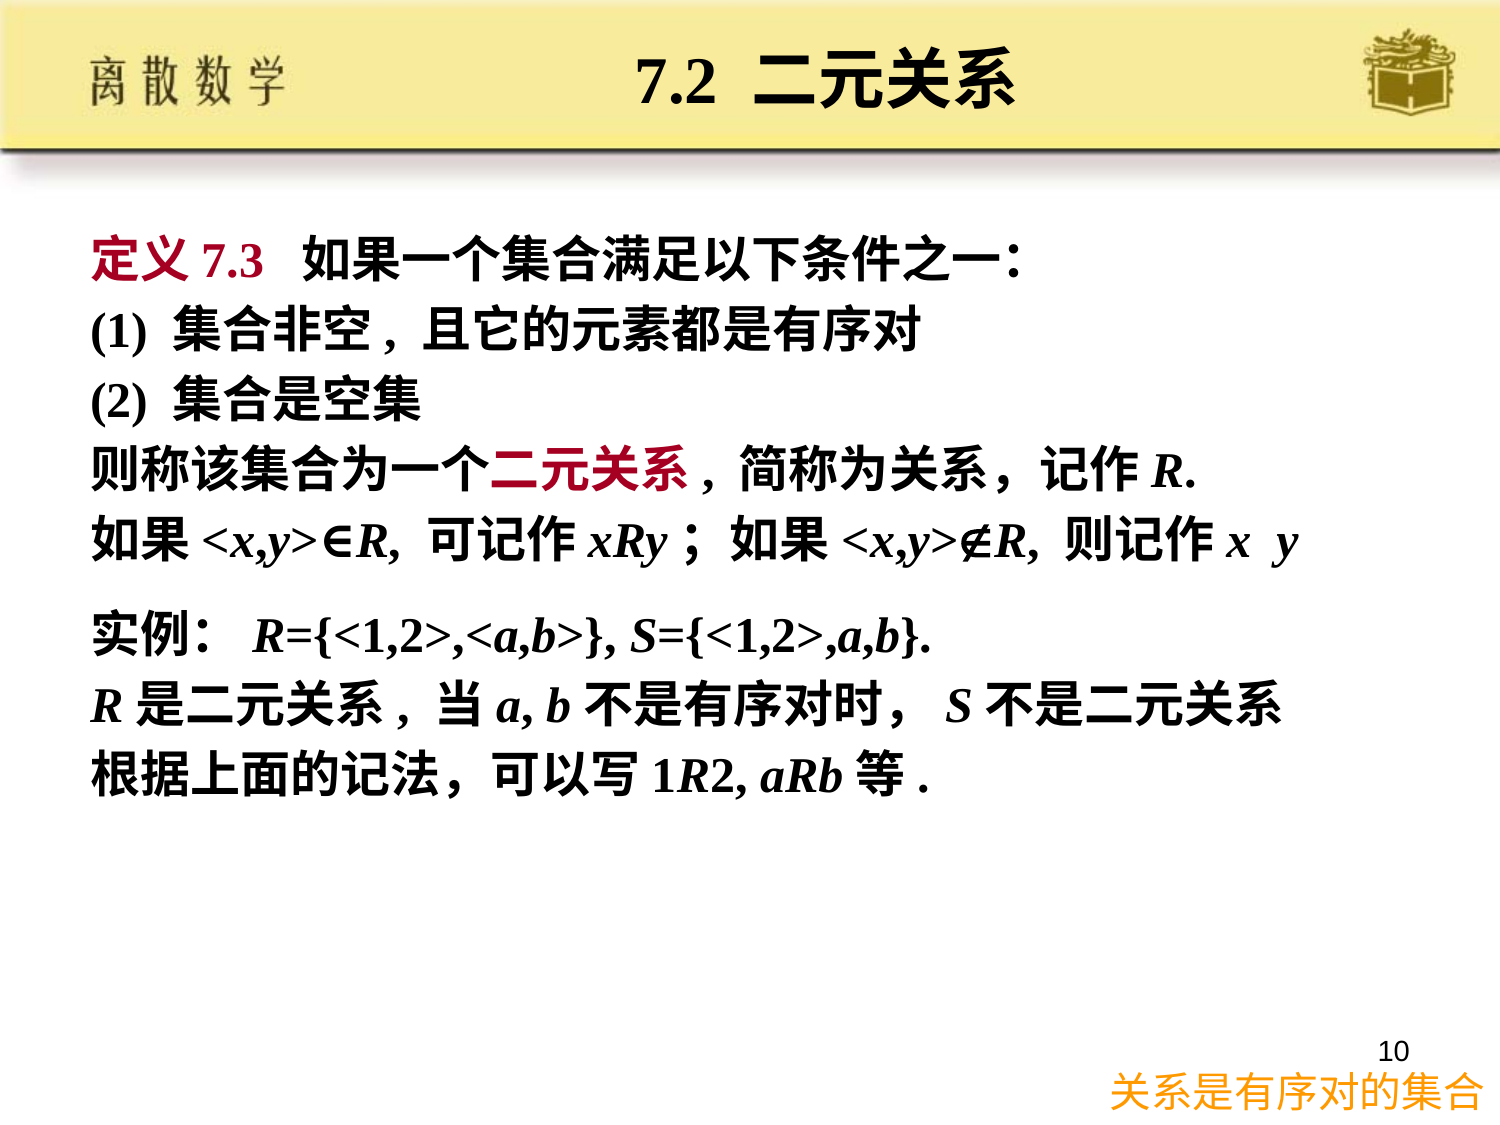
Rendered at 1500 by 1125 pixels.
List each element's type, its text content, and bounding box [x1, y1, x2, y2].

slide_number 10 [1074, 1024, 1425, 1058]
picture [0, 0, 1500, 1125]
title 7.2 二元关系 [324, 42, 1329, 112]
list 定义7.3 如果一个集合满足以下条件之一： (1) 集合非空, 且它的元素都是有序对 (2) 集合是空集 则称该集合为一个二元关系, 简称为关系，记作R. 如果<x,y>∈R, 可记作xRy；如果<x,y>R, 则记作x y 实例：R={<1,2>,<a,b>}, S={<1,2>,a,b}. R是二元关系, 当a, b不是有序对时，S不是二元关系 根据上面的记法，可以写1R2, aRb等. [75, 220, 1425, 963]
text_box 关系是有序对的集合 [631, 1058, 1500, 1124]
